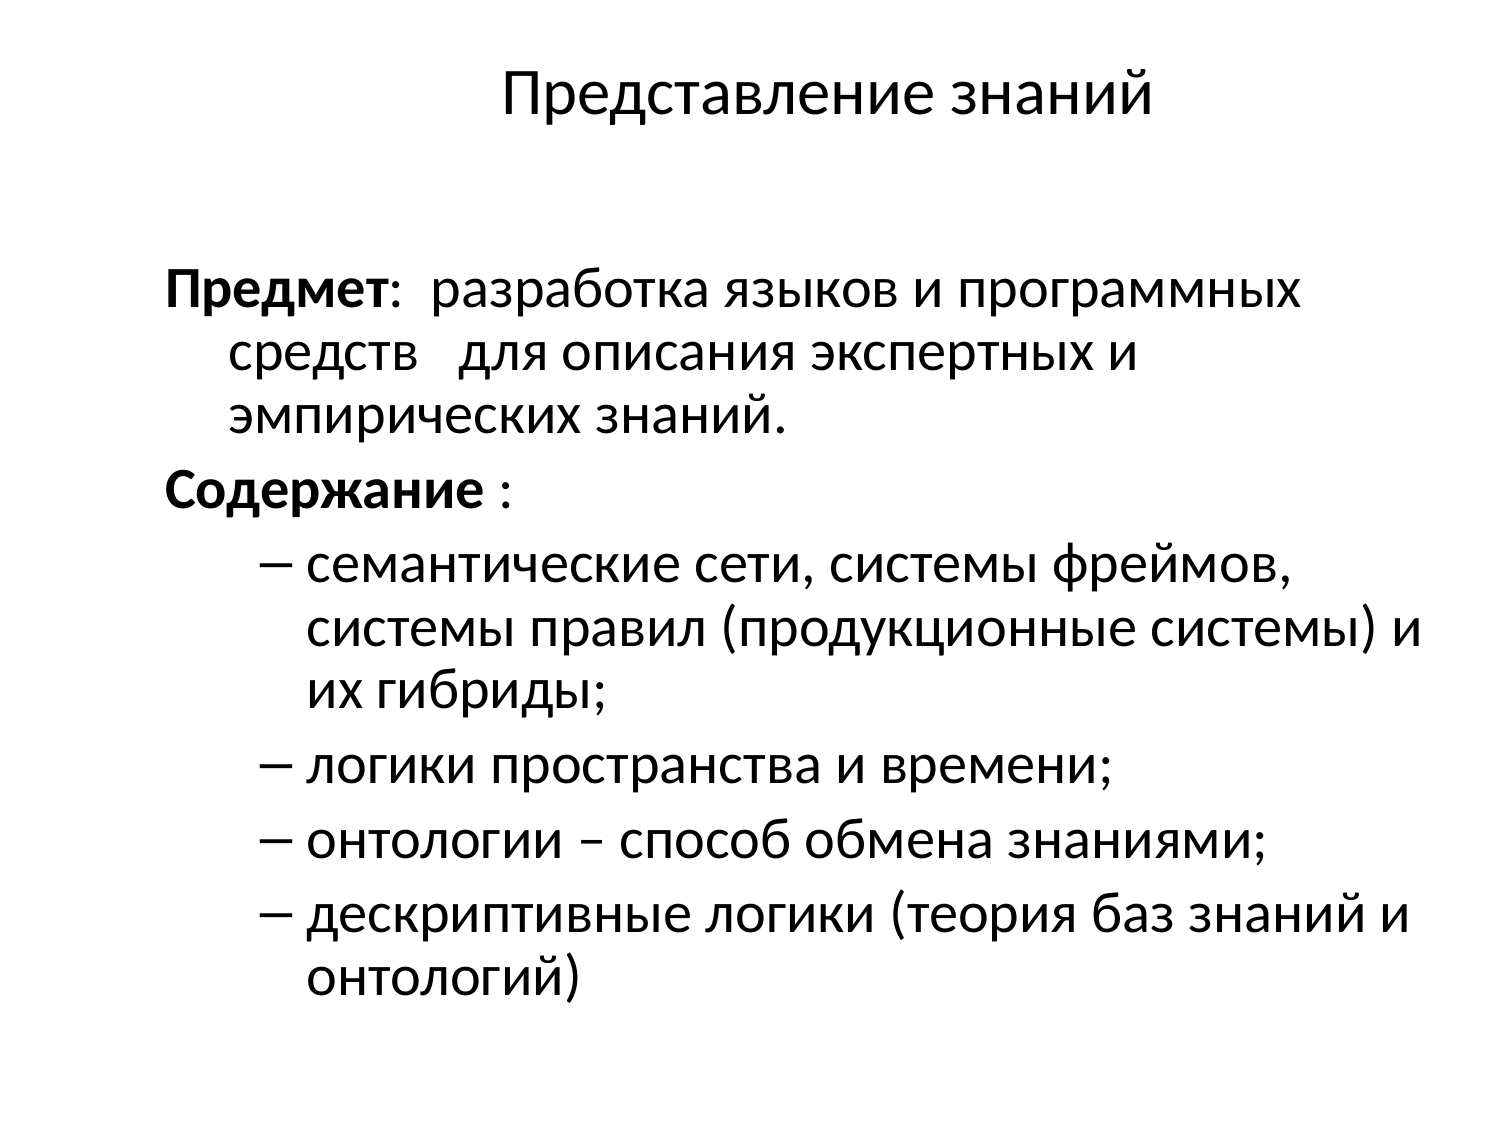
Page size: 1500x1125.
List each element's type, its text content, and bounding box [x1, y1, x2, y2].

list Предмет: разработка языков и программных средств для описания экспертных и эмпирических знаний. Содержание : семантические сети, системы фреймов, системы правил (продукционные системы) и их гибриды; логики пространства и времени; онтологии – способ обмена знаниями; дескриптивные логики (теория баз знаний и онтологий) [150, 249, 1459, 1083]
title Представление знаний [188, 37, 1468, 138]
